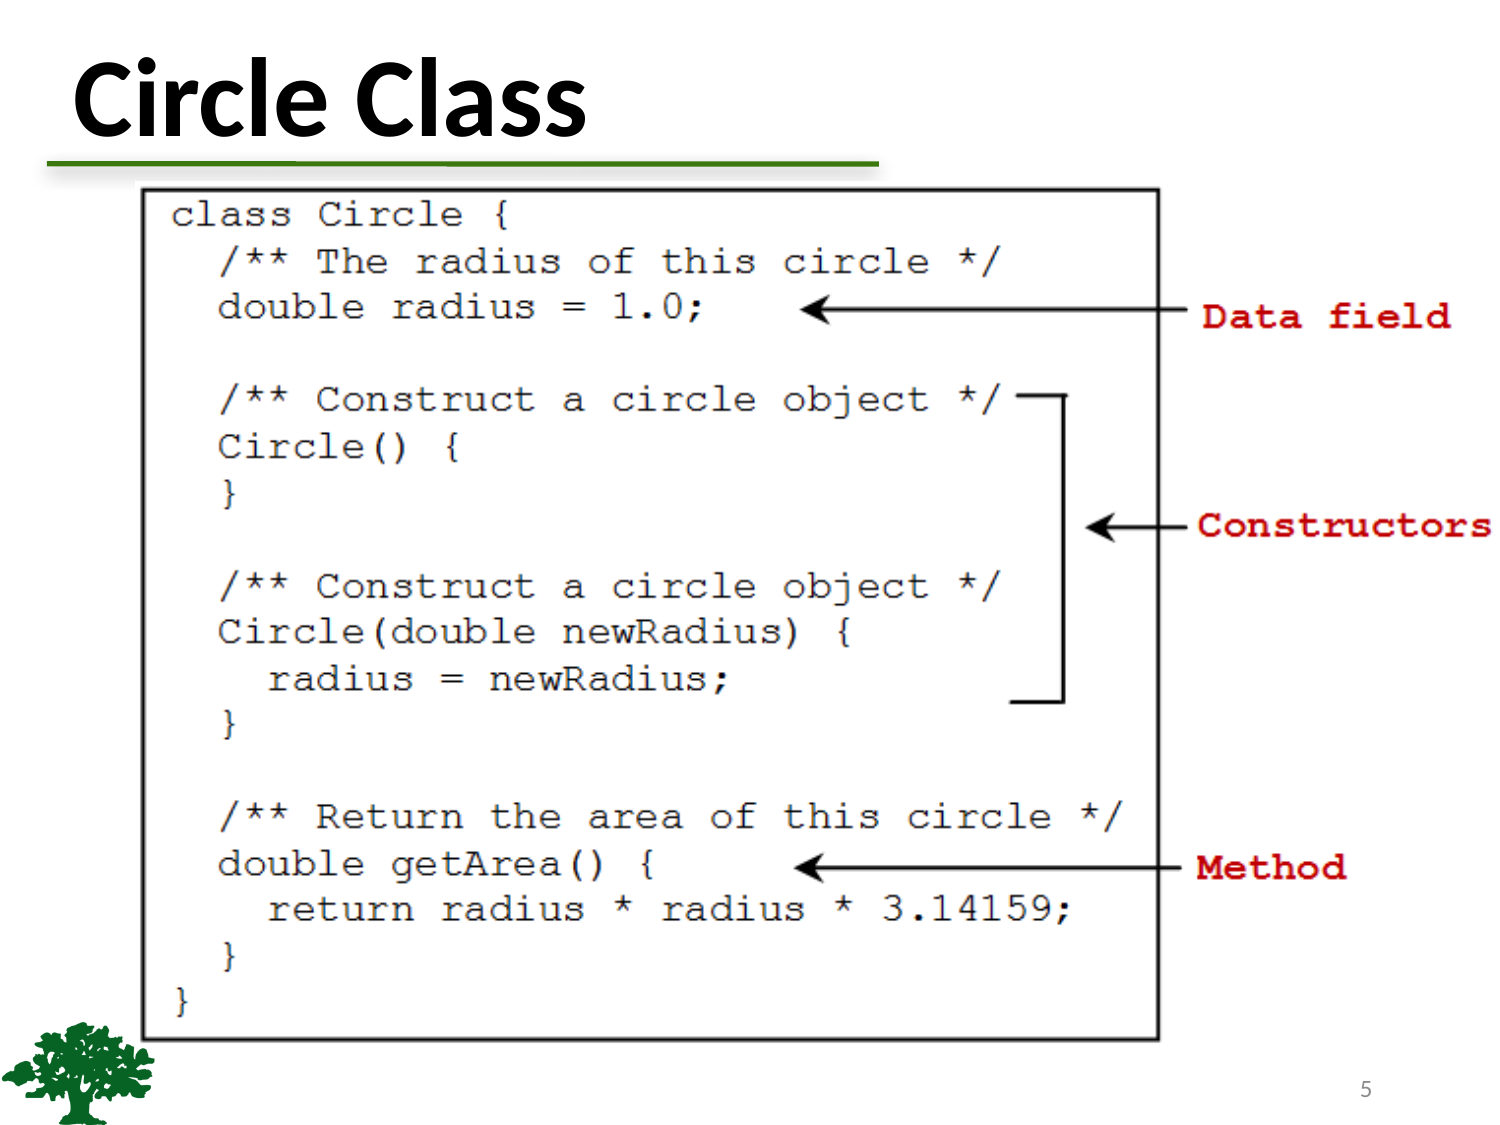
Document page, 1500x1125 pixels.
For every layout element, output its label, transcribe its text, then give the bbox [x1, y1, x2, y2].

slide_number 5 [1074, 1055, 1388, 1125]
title Circle Class [58, 30, 798, 153]
picture [0, 181, 1495, 1125]
